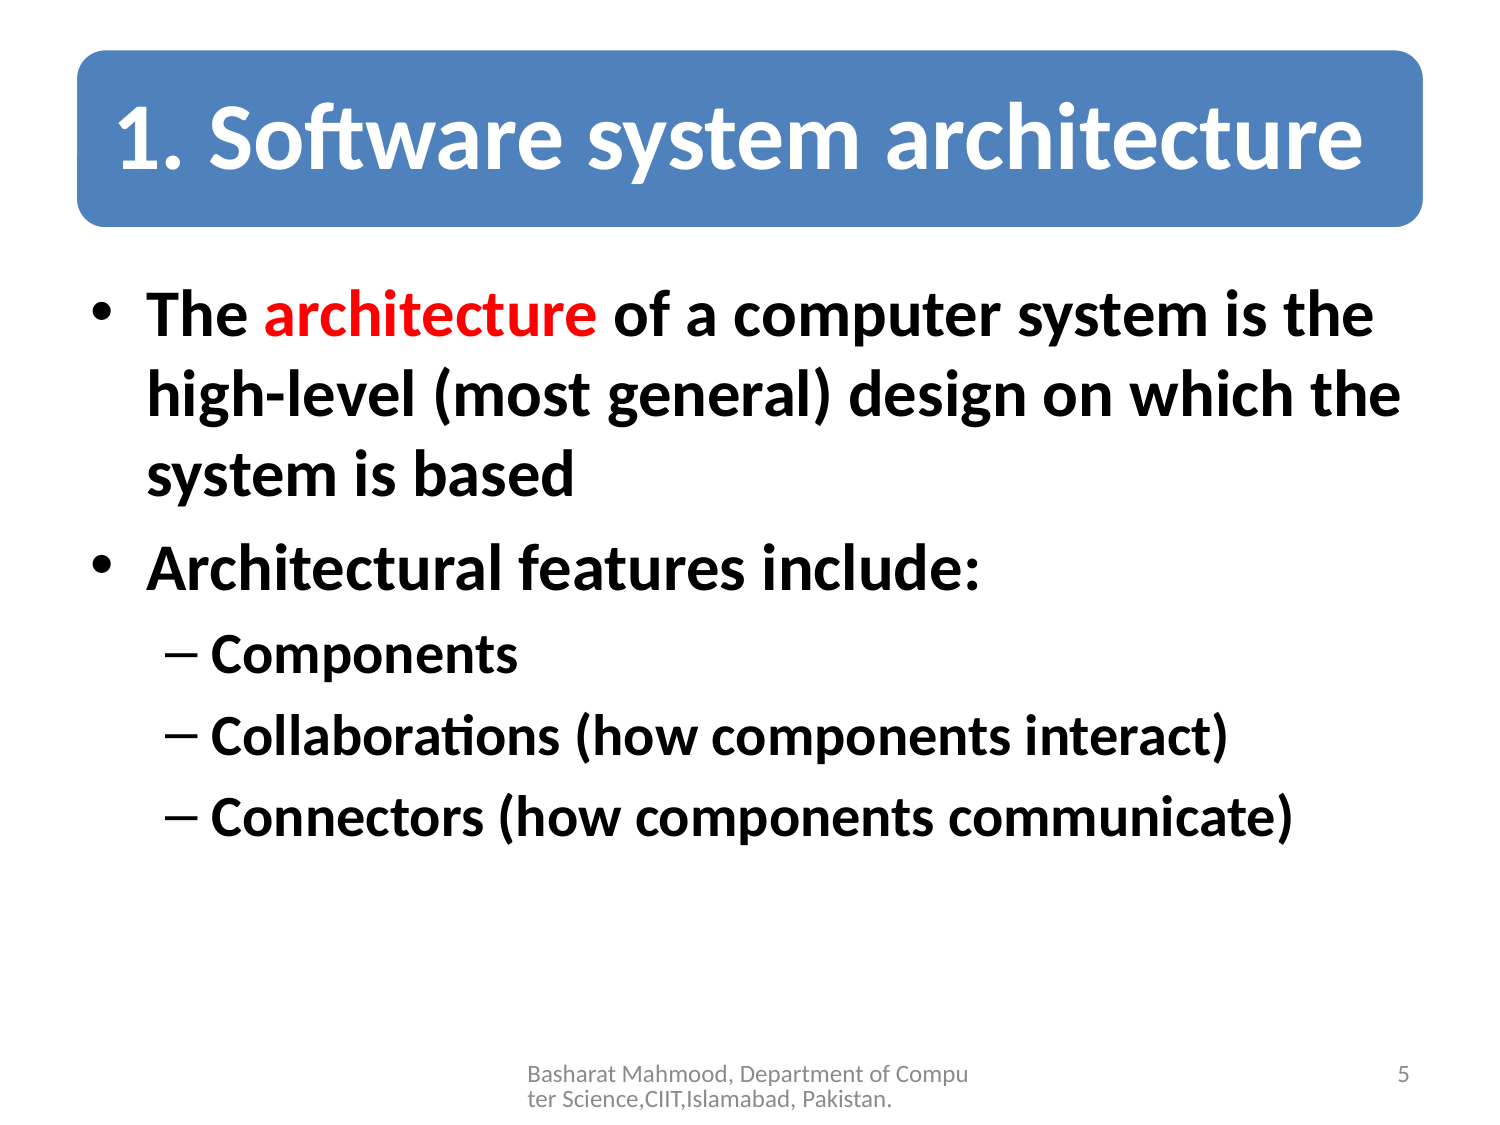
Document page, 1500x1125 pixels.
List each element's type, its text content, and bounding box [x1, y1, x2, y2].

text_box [74, 44, 1426, 233]
slide_number 5 [1074, 1042, 1425, 1103]
footer Basharat Mahmood, Department of Computer Science,CIIT,Islamabad, Pakistan. [512, 1042, 988, 1103]
list The architecture of a computer system is the high-level (most general) design on which the system is based Architectural features include: Components Collaborations (how components interact) Connectors (how components communicate) [75, 262, 1425, 1005]
